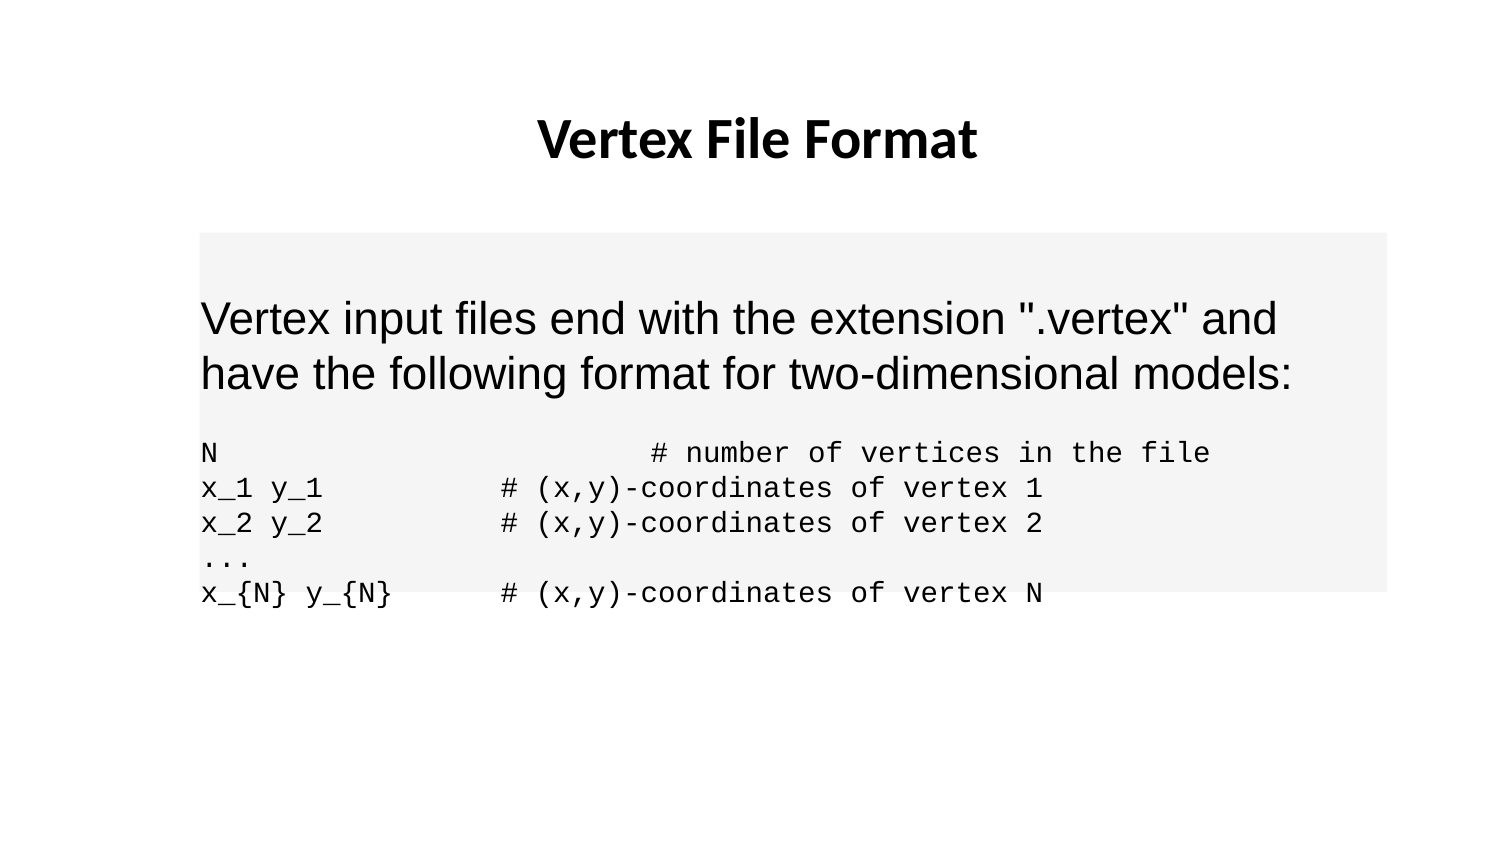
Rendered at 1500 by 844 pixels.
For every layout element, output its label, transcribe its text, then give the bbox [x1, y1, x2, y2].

title Vertex File Format [251, 69, 1264, 210]
text_box Vertex input files end with the extension ".vertex" and have the following format for two-dimensional models: N # number of vertices in the file x_1 y_1 # (x,y)-coordinates of vertex 1 x_2 y_2 # (x,y)-coordinates of vertex 2 ... x_{N} y_{N} # (x,y)-coordinates of vertex N [199, 232, 1387, 592]
